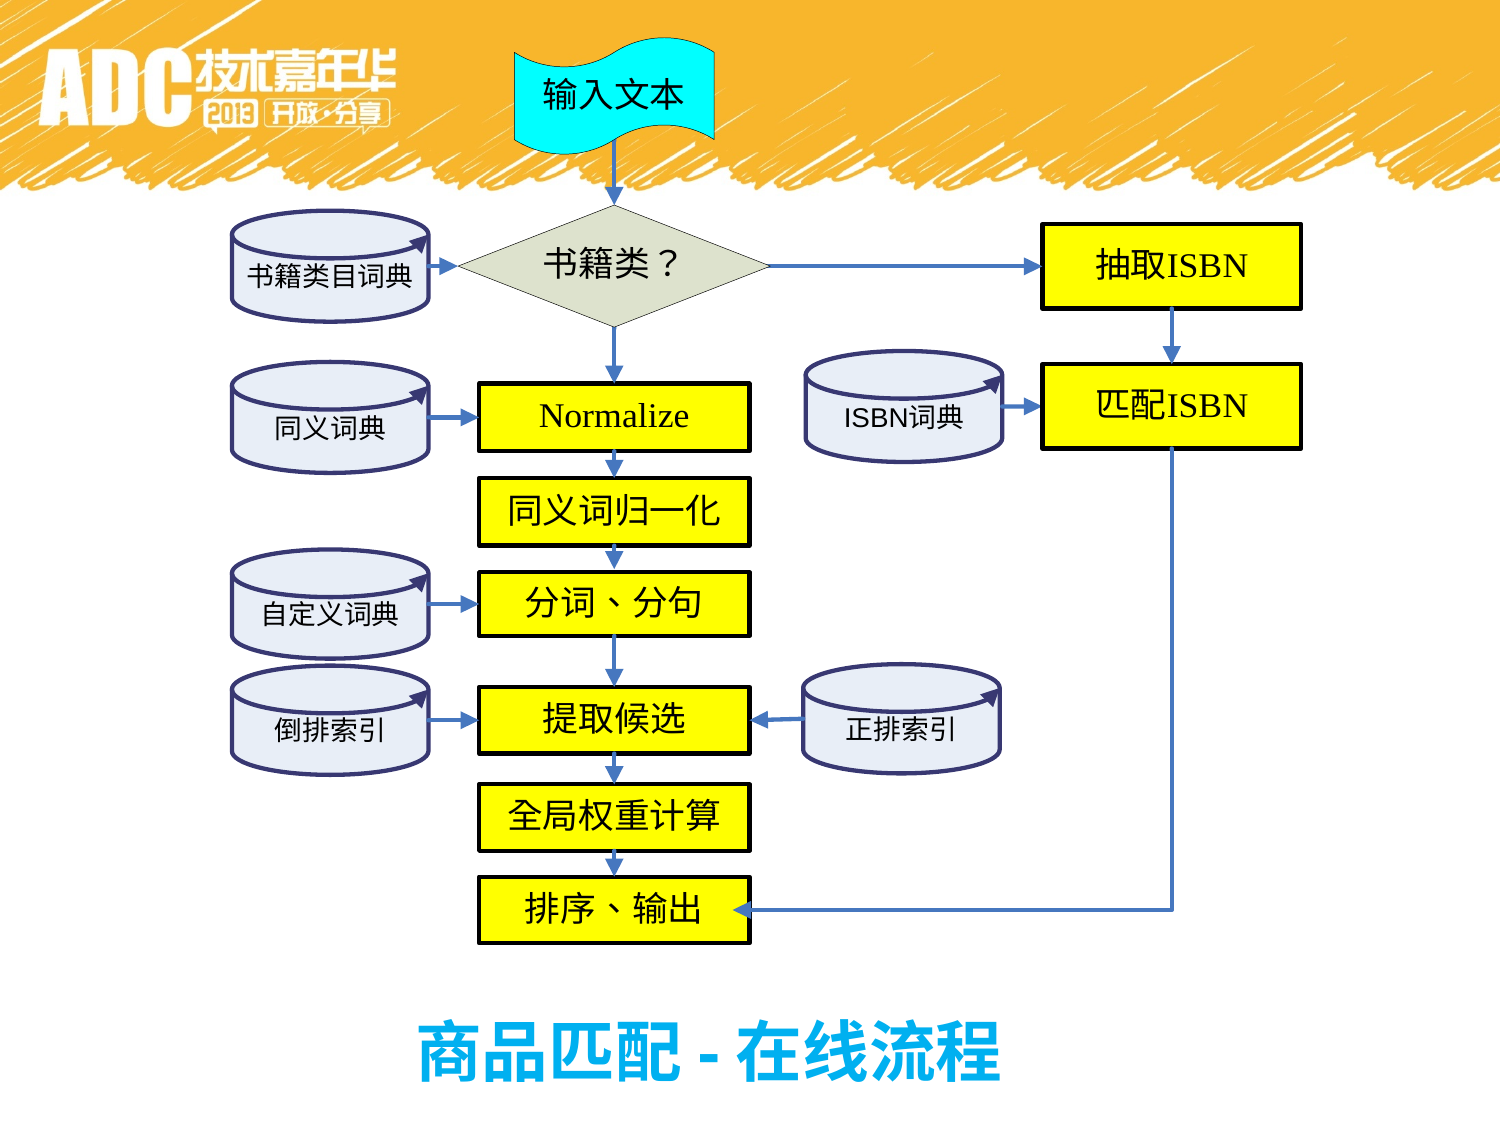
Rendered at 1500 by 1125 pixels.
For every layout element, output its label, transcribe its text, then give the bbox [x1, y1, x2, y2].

picture [0, 0, 1500, 1125]
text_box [208, 34, 1325, 966]
text_box 商品匹配-在线流程 [388, 992, 1018, 1108]
